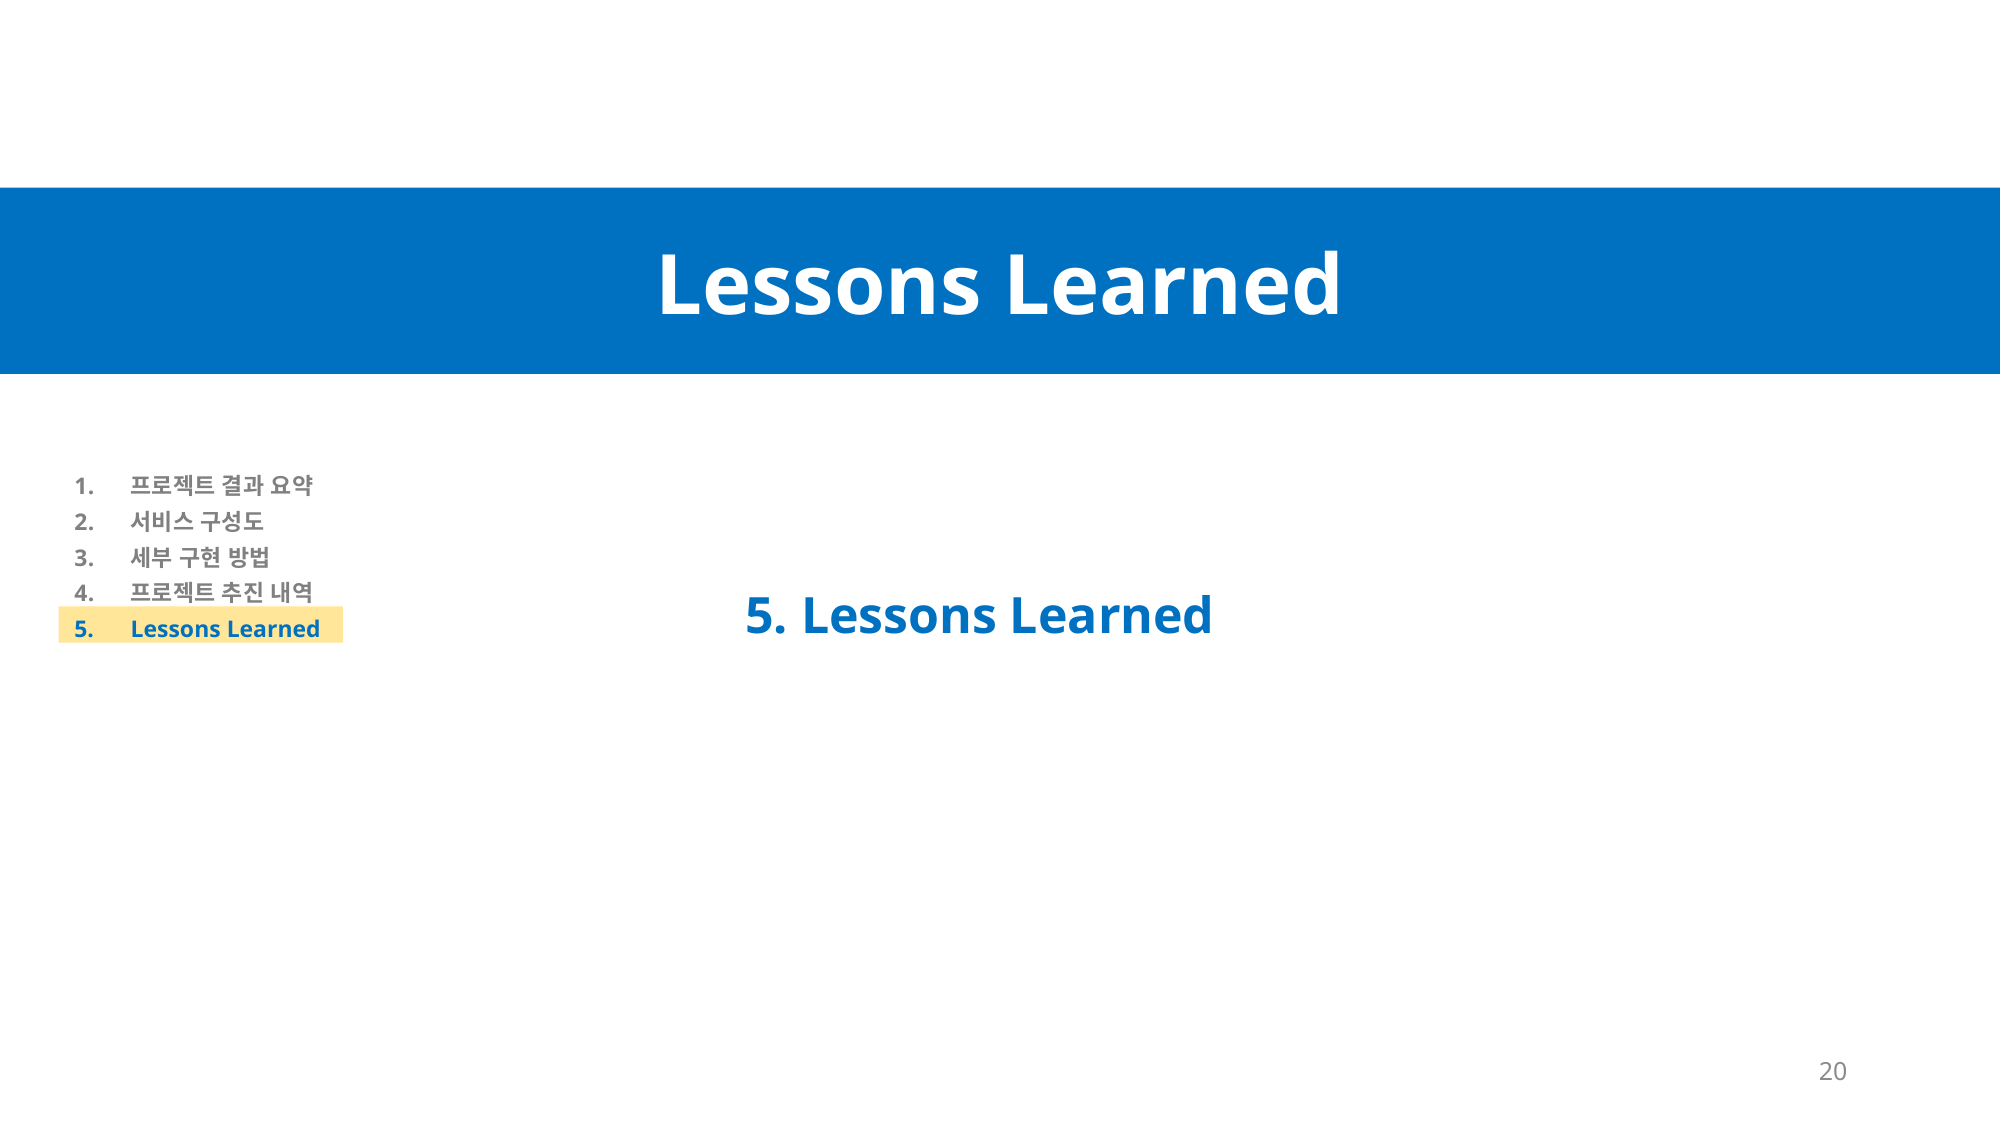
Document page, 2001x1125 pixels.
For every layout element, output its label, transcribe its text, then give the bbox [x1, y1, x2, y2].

slide_number 20 [1412, 1042, 1863, 1103]
text_box 5. Lessons Learned [730, 557, 1532, 651]
text_box 프로젝트 결과 요약 서비스 구성도 세부 구현 방법 프로젝트 추진 내역 Lessons Learned [59, 456, 485, 650]
text_box Lessons Learned [0, 187, 2000, 374]
